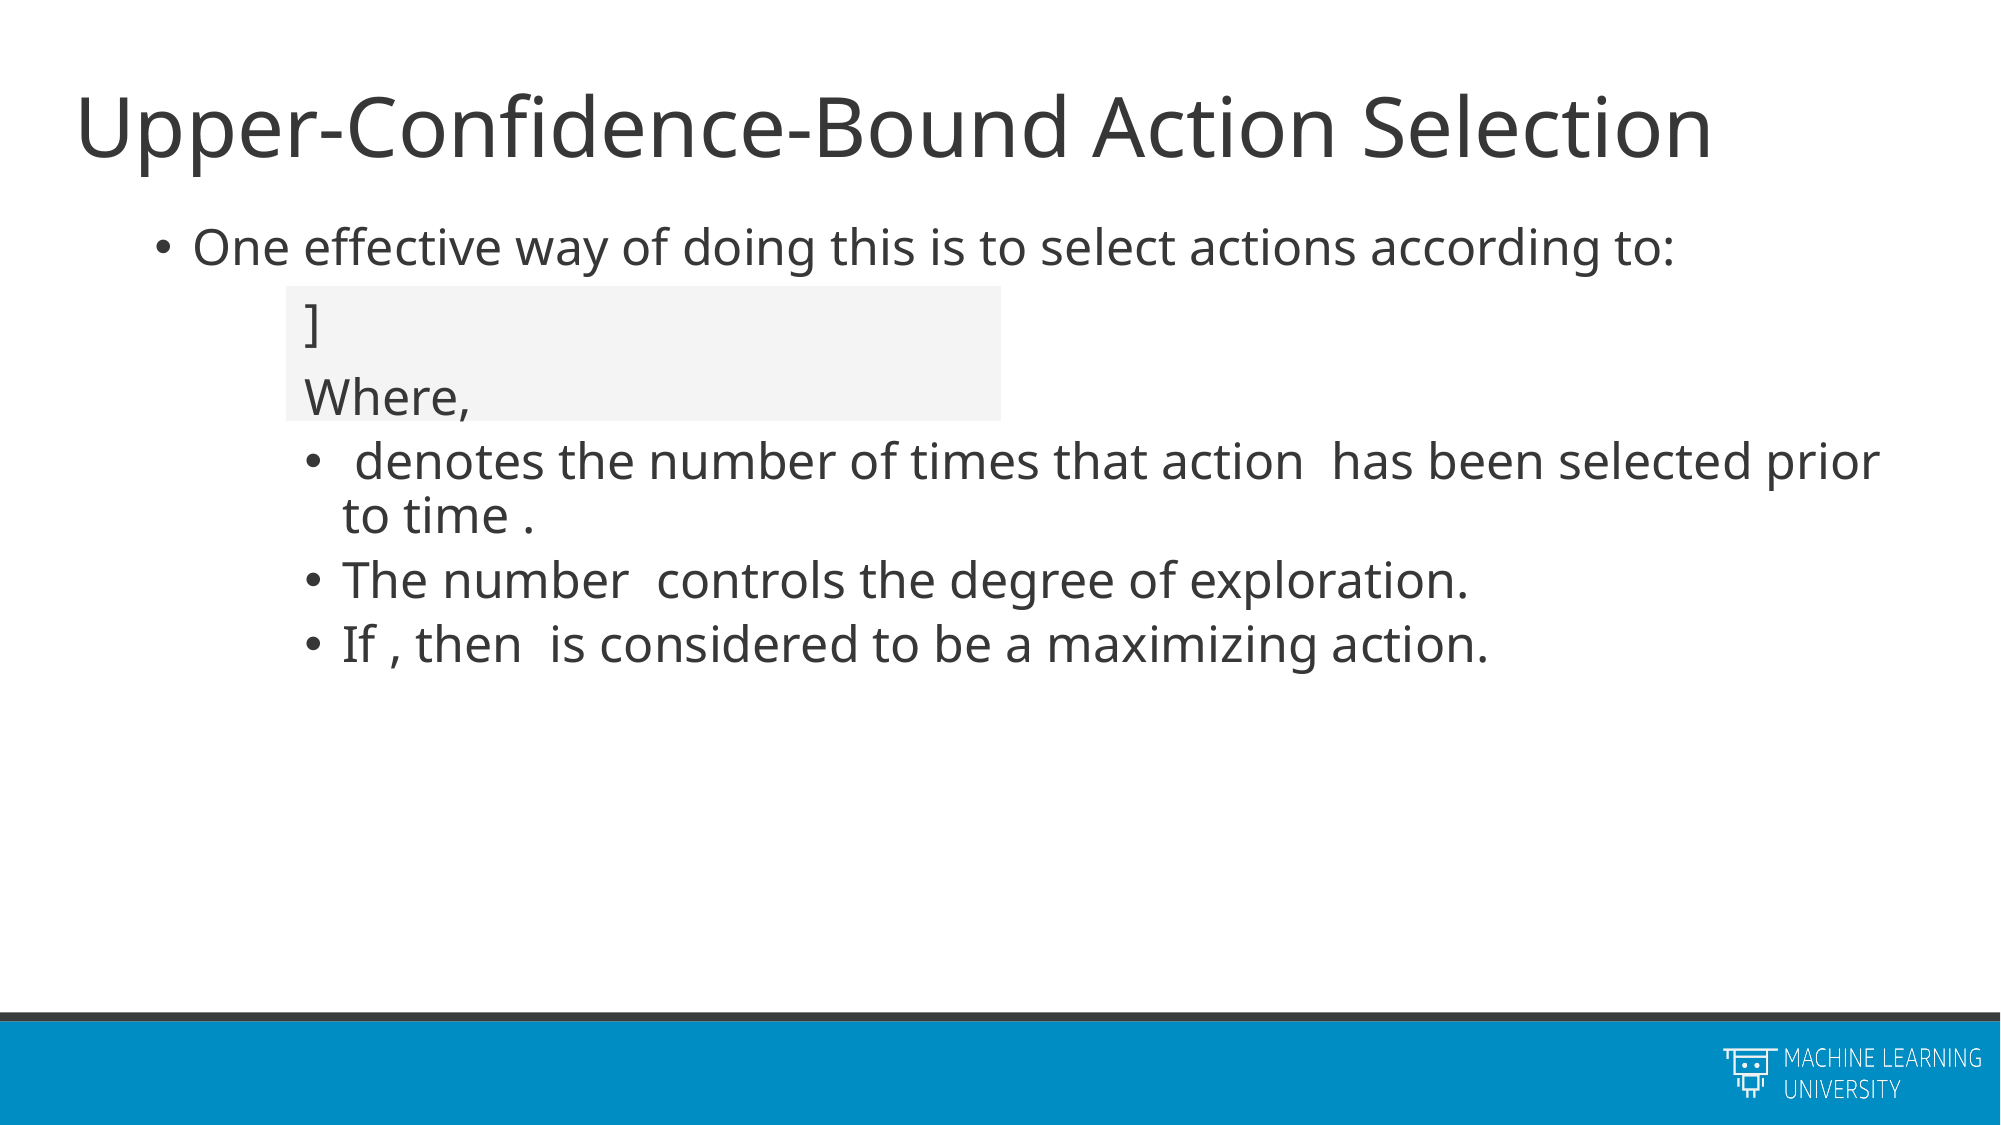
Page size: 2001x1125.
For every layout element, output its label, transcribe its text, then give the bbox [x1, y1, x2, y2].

picture [1724, 1049, 1777, 1097]
text_box Upper-Confidence-Bound Action Selection [59, 78, 1785, 242]
text_box [286, 286, 1001, 421]
